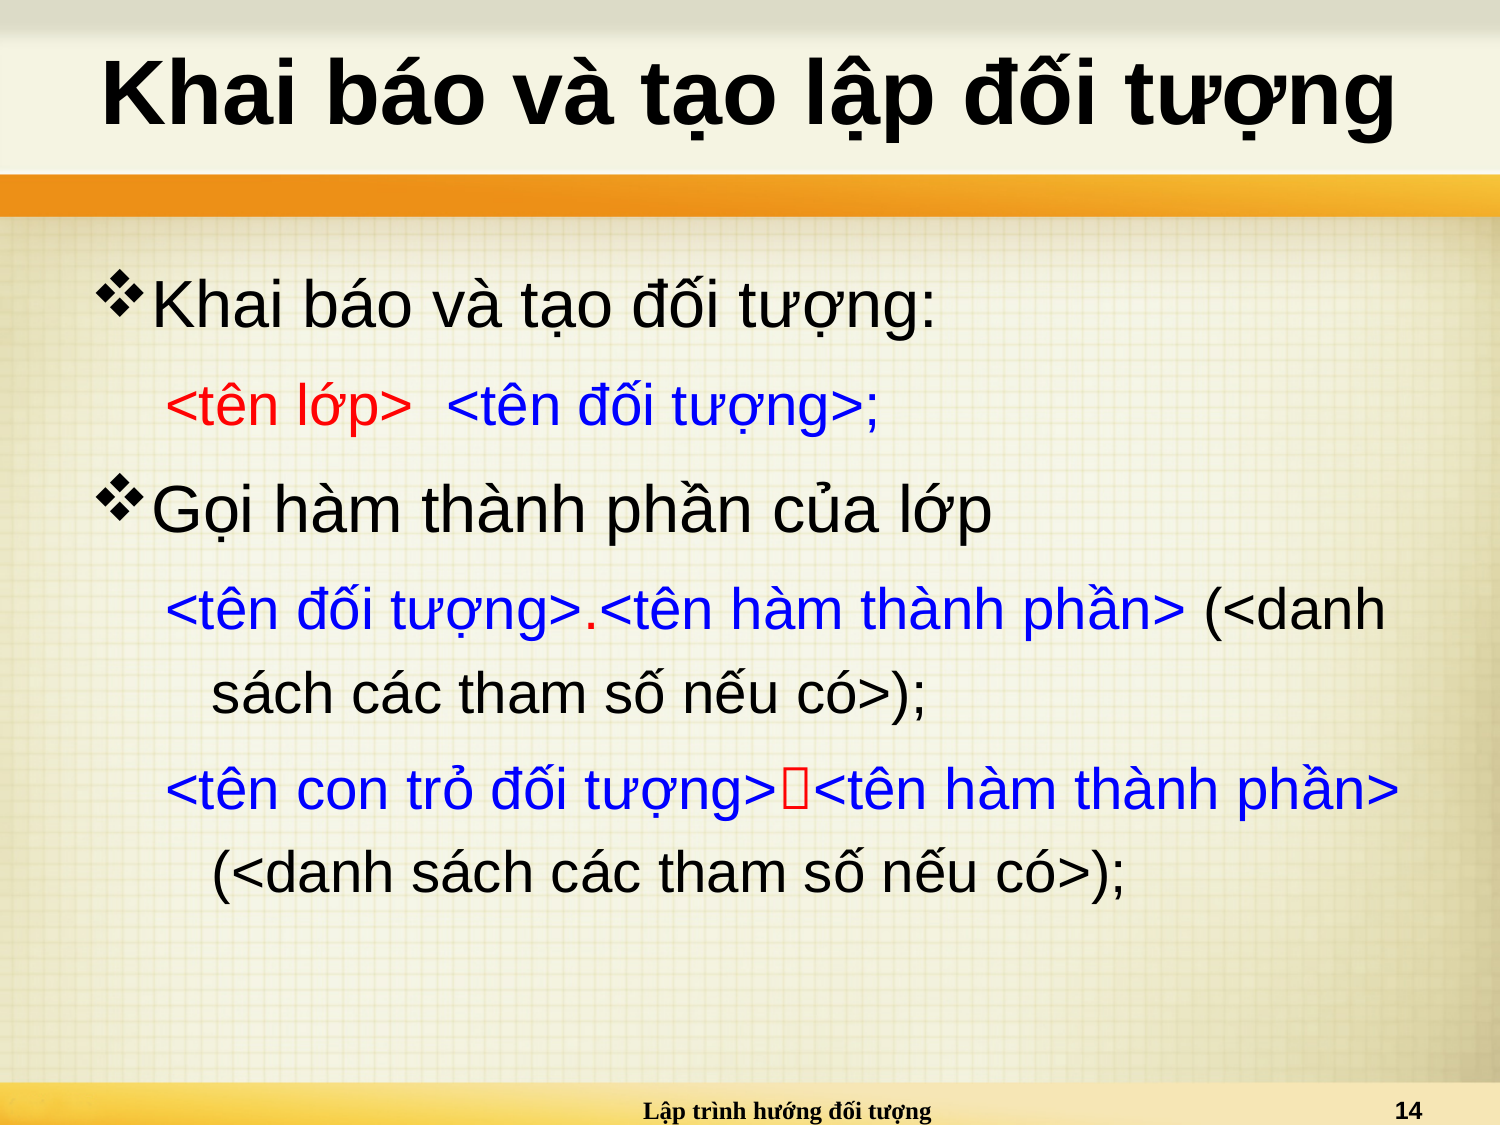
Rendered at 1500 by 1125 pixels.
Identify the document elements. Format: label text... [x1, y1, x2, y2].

slide_number 14 [1087, 1087, 1438, 1125]
title Khai báo và tạo lập đối tượng [0, 0, 1500, 175]
list Khai báo và tạo đối tượng: <tên lớp> <tên đối tượng>; Gọi hàm thành phần của lớp <tên đối tượng>.<tên hàm thành phần> (<danh sách các tham số nếu có>); <tên con trỏ đối tượng><tên hàm thành phần> (<danh sách các tham số nếu có>); [75, 237, 1450, 1063]
picture [0, 175, 1500, 1125]
footer Lập trình hướng đối tượng [549, 1087, 1025, 1125]
